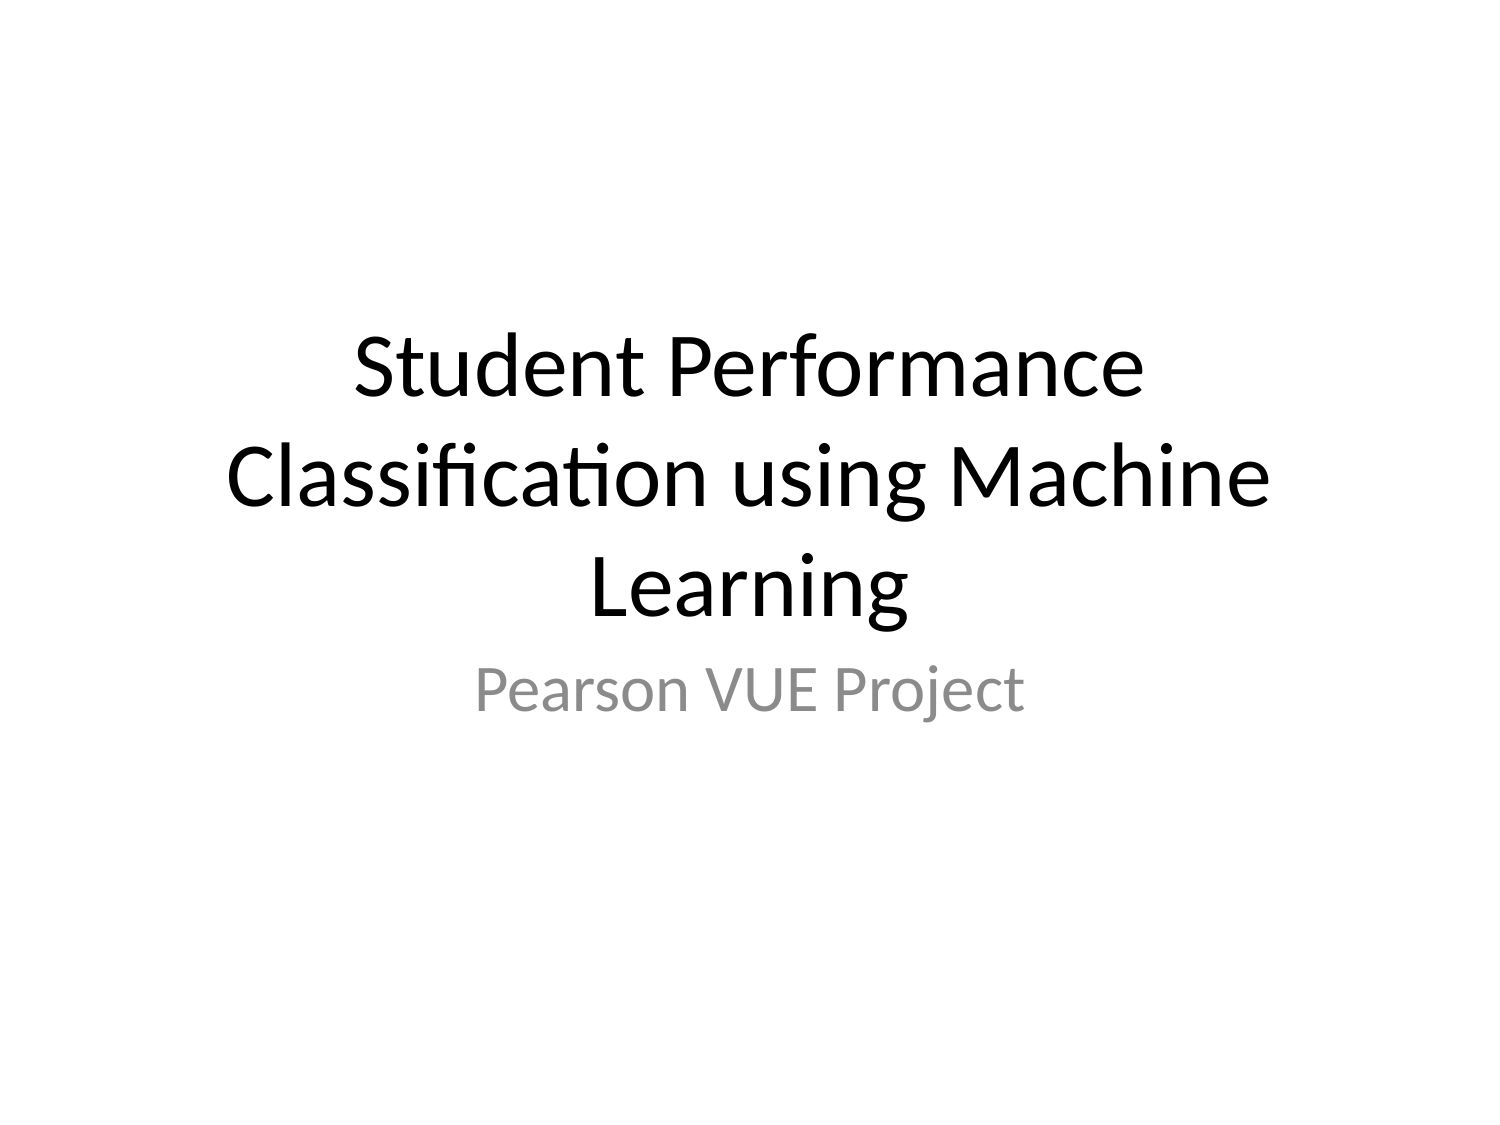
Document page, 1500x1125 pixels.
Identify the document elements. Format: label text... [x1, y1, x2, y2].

subtitle Pearson VUE Project [225, 637, 1275, 925]
title Student Performance Classification using Machine Learning [112, 349, 1388, 591]
